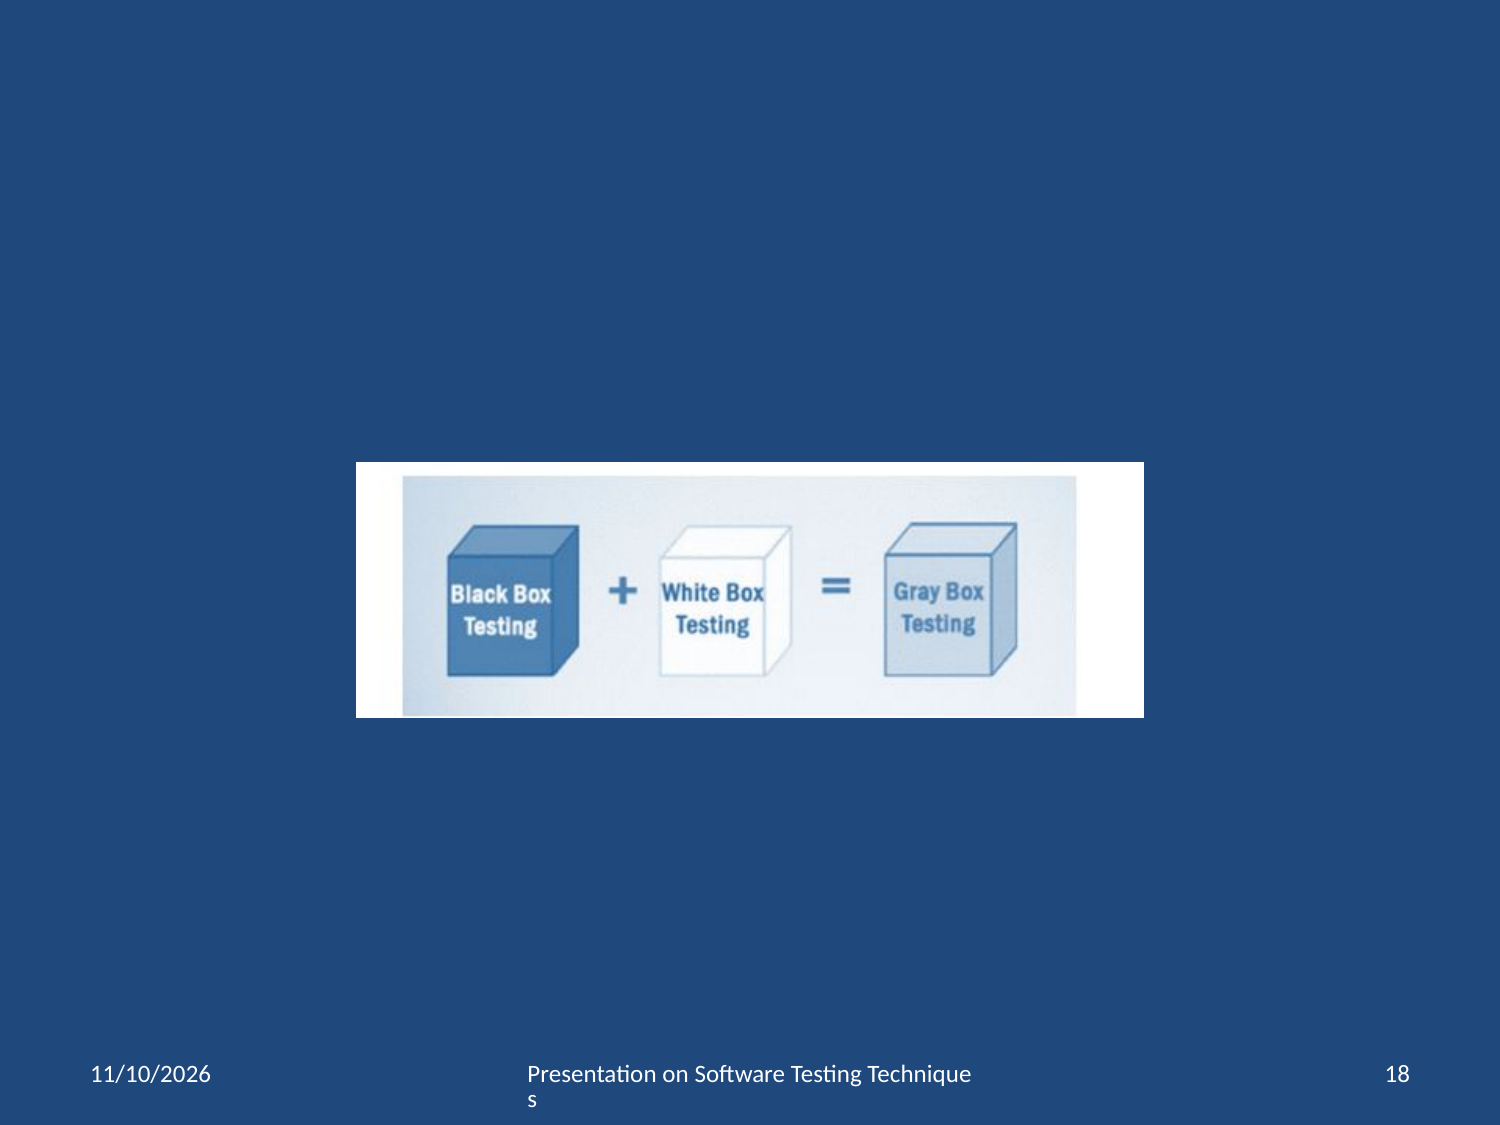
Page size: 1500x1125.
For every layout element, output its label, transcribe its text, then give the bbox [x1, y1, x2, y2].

footer Presentation on Software Testing Techniques [512, 1042, 988, 1103]
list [356, 462, 1144, 718]
slide_number 18 [1074, 1042, 1425, 1103]
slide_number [75, 1042, 425, 1103]
